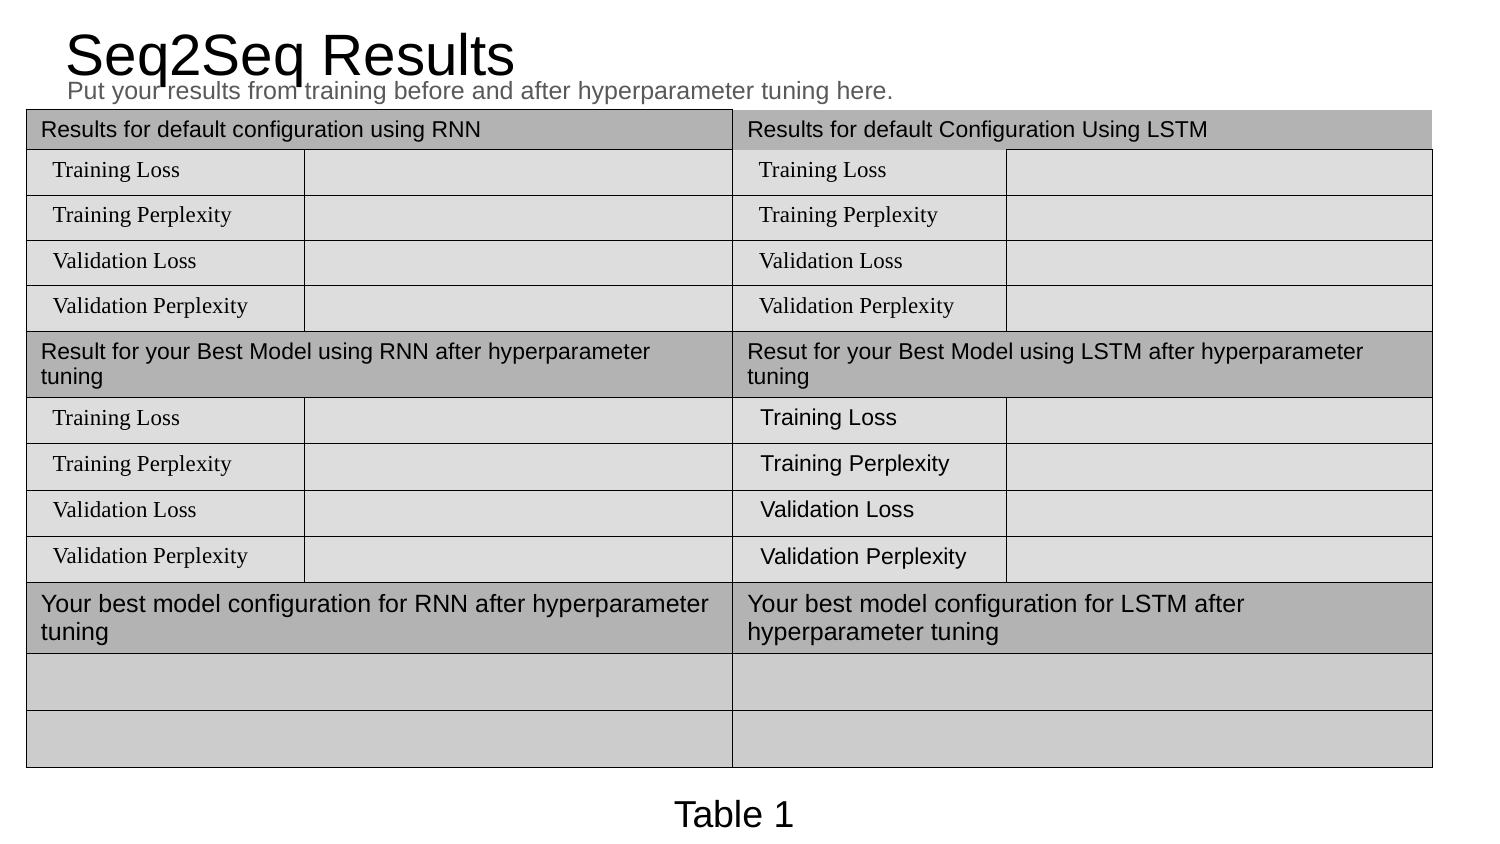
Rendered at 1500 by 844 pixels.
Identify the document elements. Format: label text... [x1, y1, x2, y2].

table_cell [733, 711, 1432, 767]
table_cell [1007, 537, 1432, 582]
table_cell [1007, 241, 1432, 285]
table_cell [305, 398, 732, 443]
table_cell Validation Loss [27, 491, 304, 536]
table_cell [305, 196, 732, 240]
table_cell Your best model configuration for LSTM after hyperparameter tuning [733, 583, 1432, 653]
table_cell [733, 654, 1432, 710]
table_cell [305, 150, 732, 195]
table_cell [1007, 196, 1432, 240]
text_box Put your results from training before and after hyperparameter tuning here. [52, 66, 1328, 124]
table_cell [1007, 491, 1432, 536]
table_cell Resut for your Best Model using LSTM after hyperparameter tuning [733, 332, 1432, 397]
table_cell Validation Loss [27, 241, 304, 285]
table_cell Training Perplexity [733, 444, 1006, 490]
table_cell Validation Loss [733, 241, 1006, 285]
table_cell Training Perplexity [27, 196, 304, 240]
table_cell Training Loss [27, 398, 304, 443]
table_cell [1007, 444, 1432, 490]
table_cell Validation Perplexity [27, 286, 304, 331]
table_cell Your best model configuration for RNN after hyperparameter tuning [27, 583, 732, 653]
table_cell [1007, 150, 1432, 195]
table_cell [1007, 398, 1432, 443]
table_cell [27, 711, 732, 767]
table_cell Validation Perplexity [733, 286, 1006, 331]
table_cell Training Perplexity [27, 444, 304, 490]
table_cell Result for your Best Model using RNN after hyperparameter tuning [27, 332, 732, 397]
table_cell Validation Loss [733, 491, 1006, 536]
table_cell Training Loss [733, 398, 1006, 443]
table_cell Training Perplexity [733, 196, 1006, 240]
table_cell Validation Perplexity [27, 537, 304, 582]
table_cell [1007, 286, 1432, 331]
table_cell Training Loss [27, 150, 304, 195]
table_cell [305, 537, 732, 582]
text_box Seq2Seq Results [51, 2, 1449, 96]
table_cell [305, 491, 732, 536]
table_cell Validation Perplexity [733, 537, 1006, 582]
text_box Table 1 [658, 783, 824, 843]
table_cell [305, 286, 732, 331]
table_cell Training Loss [733, 150, 1006, 195]
table_cell [305, 241, 732, 285]
table_cell [27, 654, 732, 710]
table_header Results for default configuration using RNN [27, 110, 732, 149]
table_cell [305, 444, 732, 490]
table_header Results for default Configuration Using LSTM [733, 110, 1432, 150]
